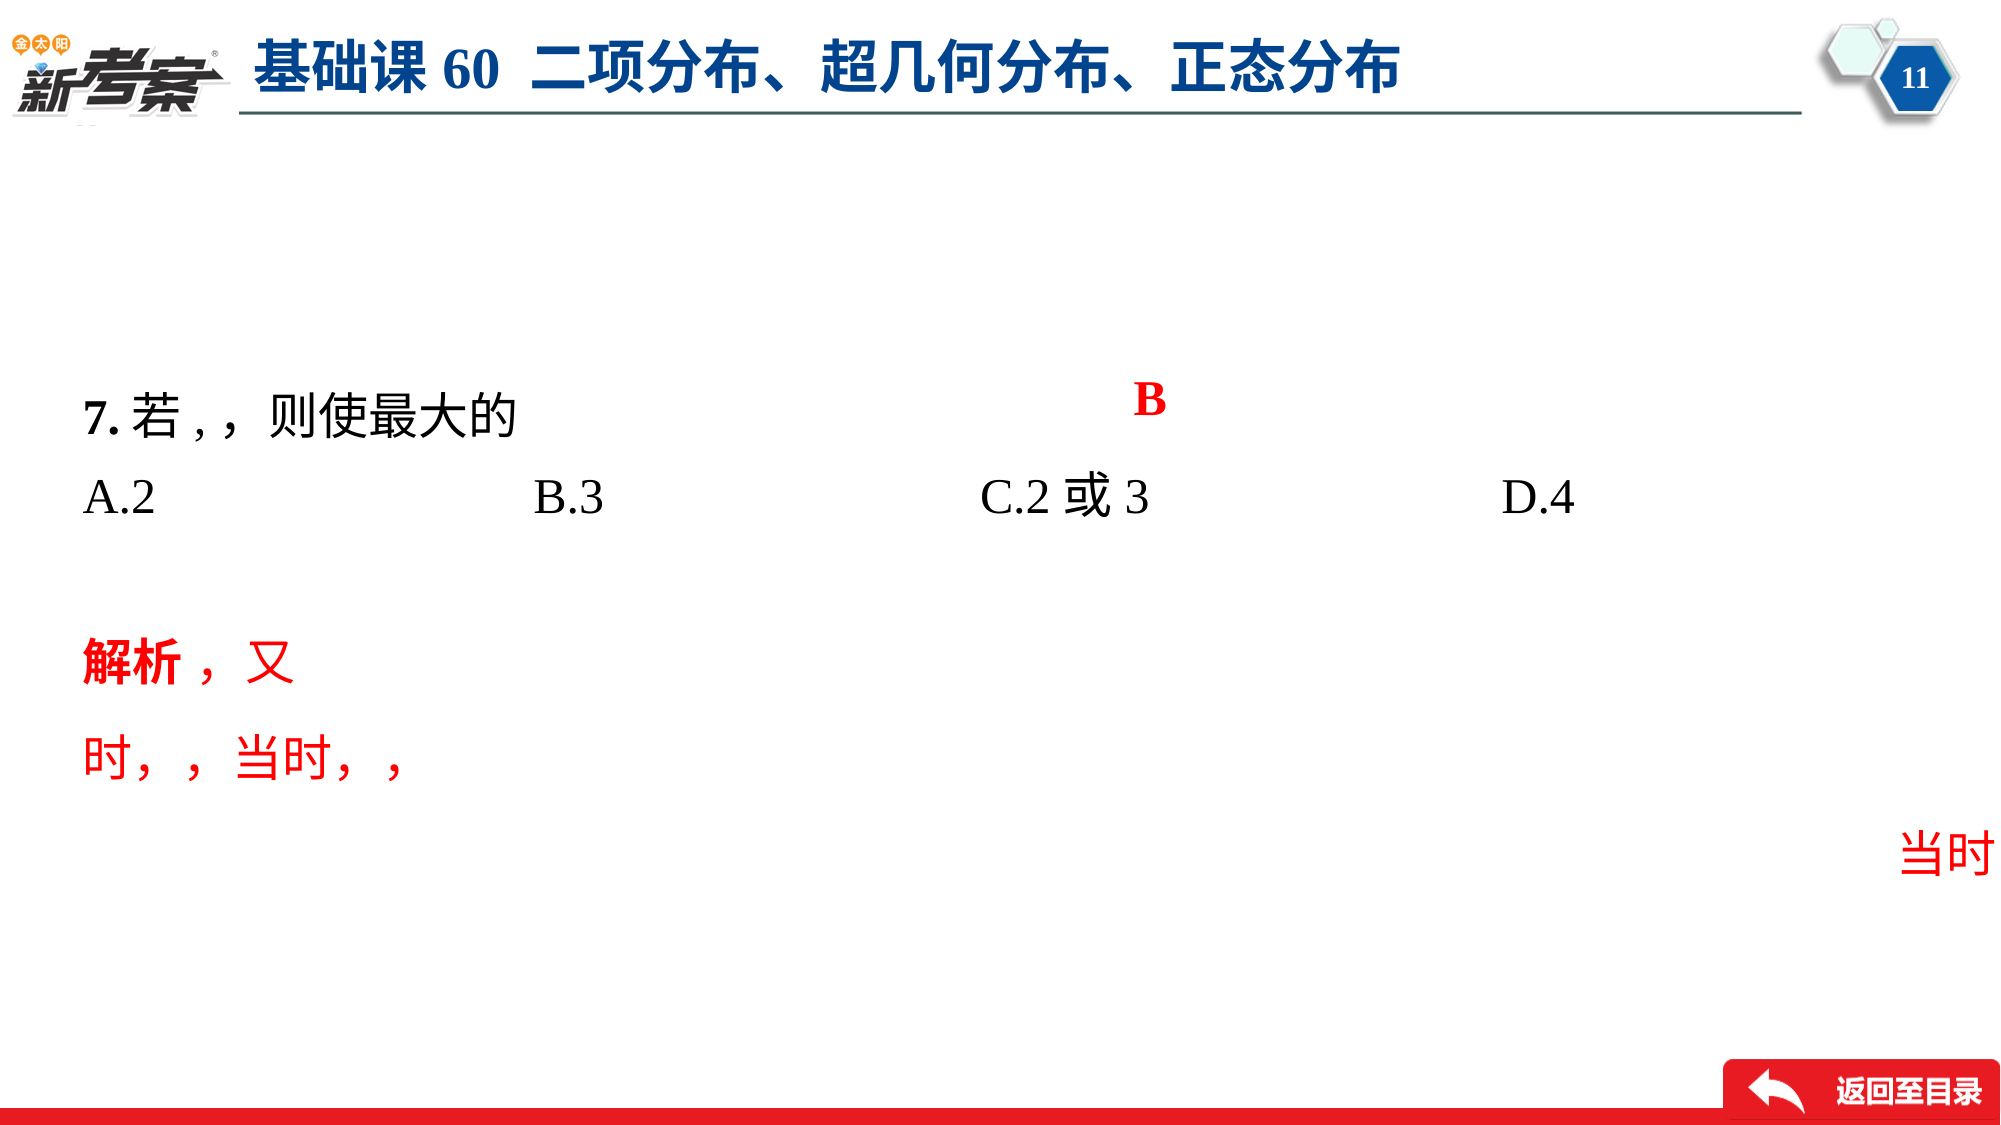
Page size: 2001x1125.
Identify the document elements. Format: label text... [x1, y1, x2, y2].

text_box B [1115, 365, 1185, 424]
picture [0, 0, 2001, 1125]
text_box A.2 B.3 C.2或3 D.4 [82, 436, 1917, 514]
